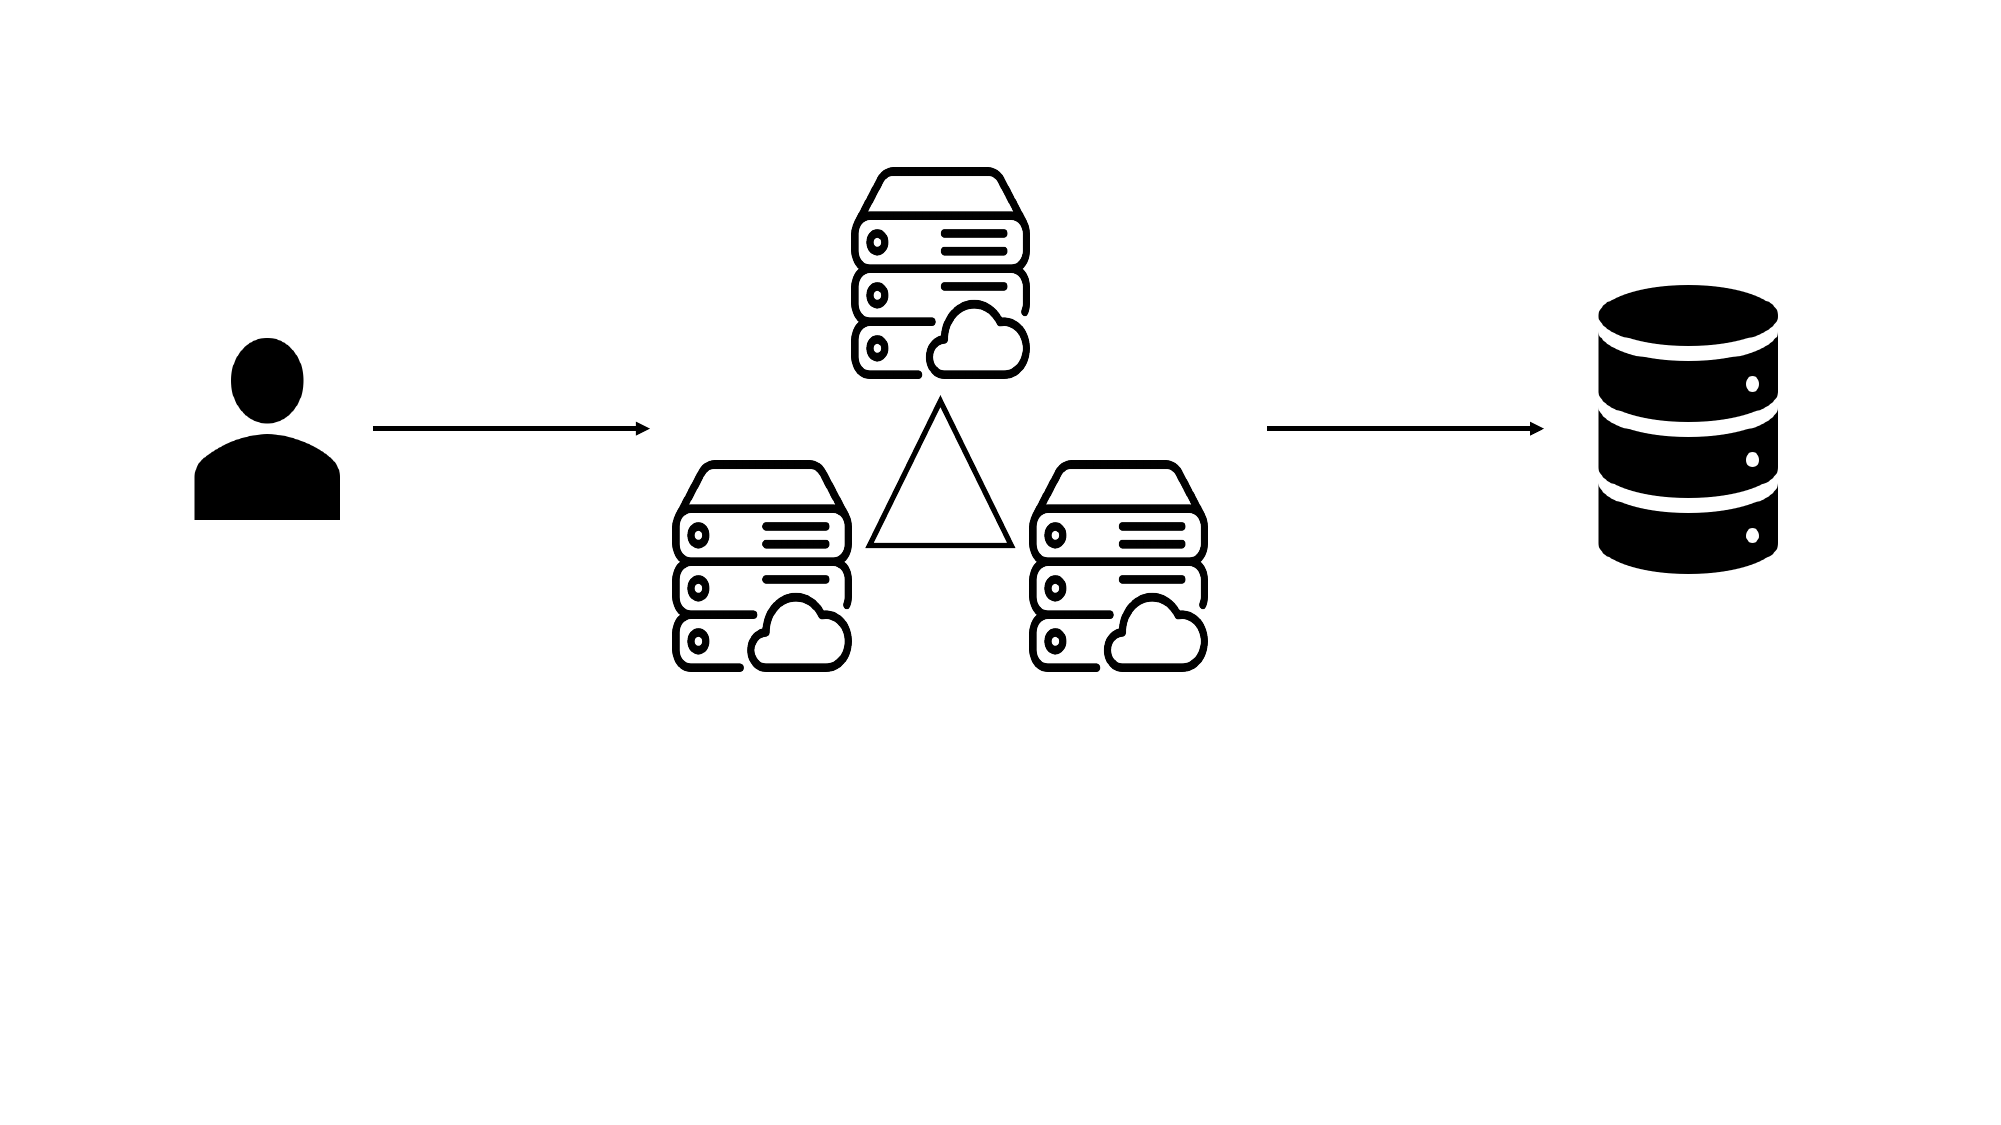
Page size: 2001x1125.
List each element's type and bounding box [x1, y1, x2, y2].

text_box [158, 167, 1842, 672]
